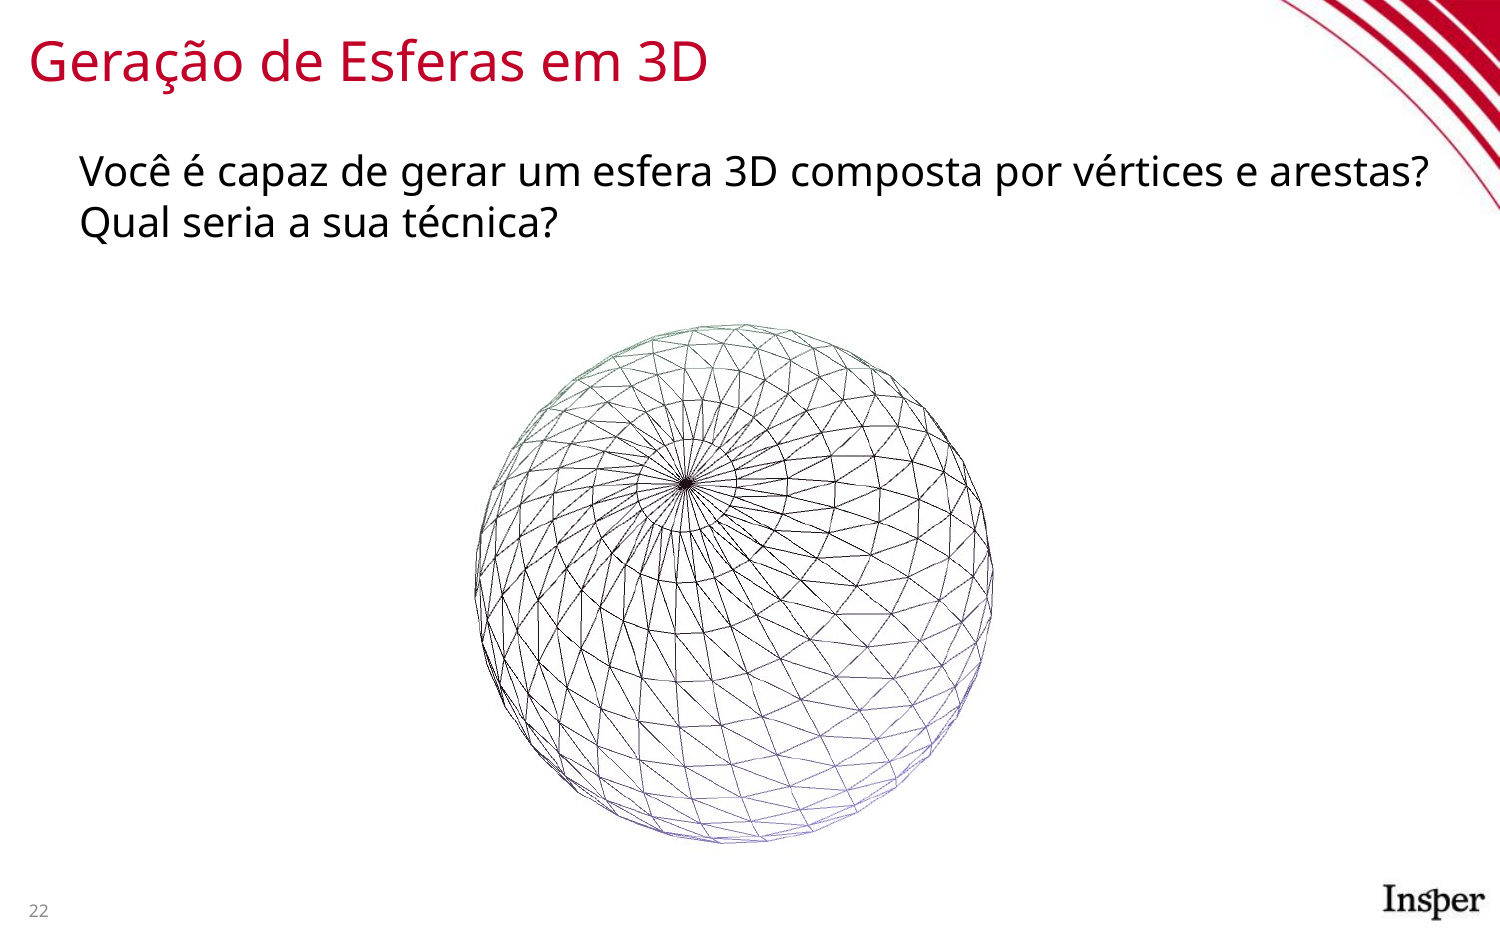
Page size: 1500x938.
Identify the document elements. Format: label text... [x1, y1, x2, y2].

slide_number 22 [0, 887, 78, 938]
list Você é capaz de gerar um esfera 3D composta por vértices e arestas? Qual seria a sua técnica? [64, 137, 1447, 323]
title Geração de Esferas em 3D [13, 18, 1397, 104]
picture [249, 0, 1500, 938]
